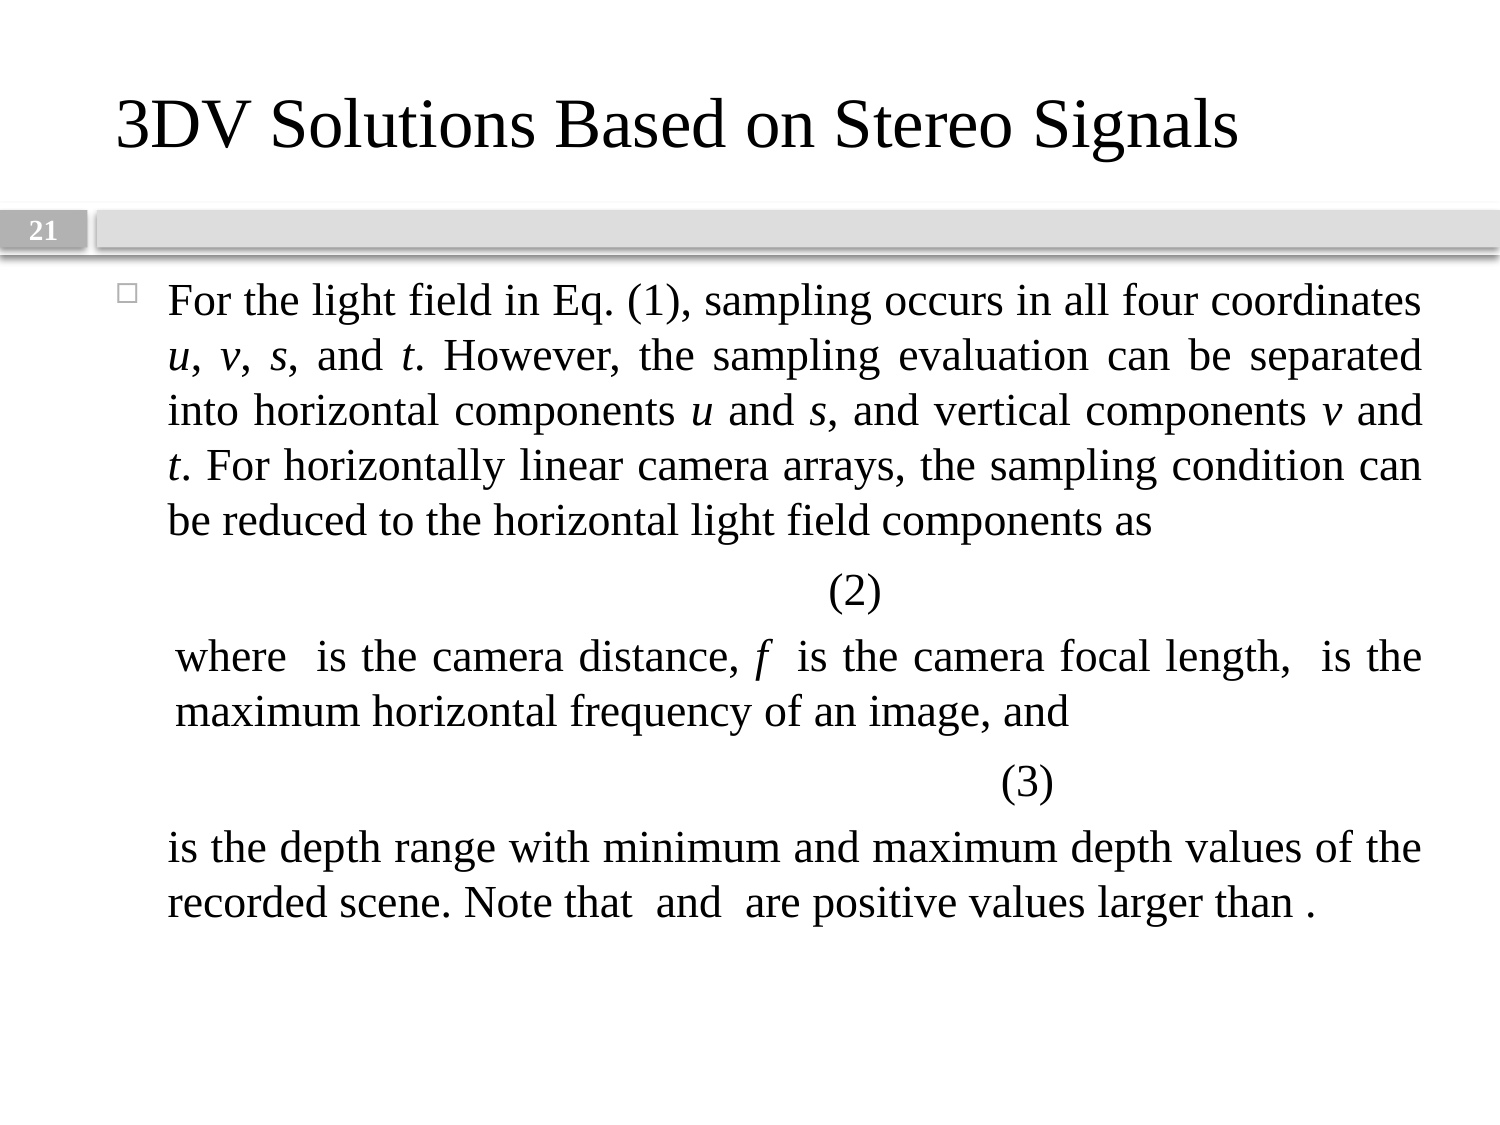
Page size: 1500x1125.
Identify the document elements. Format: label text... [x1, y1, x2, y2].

slide_number 21 [0, 208, 88, 249]
title 3DV Solutions Based on Stereo Signals [100, 37, 1438, 200]
